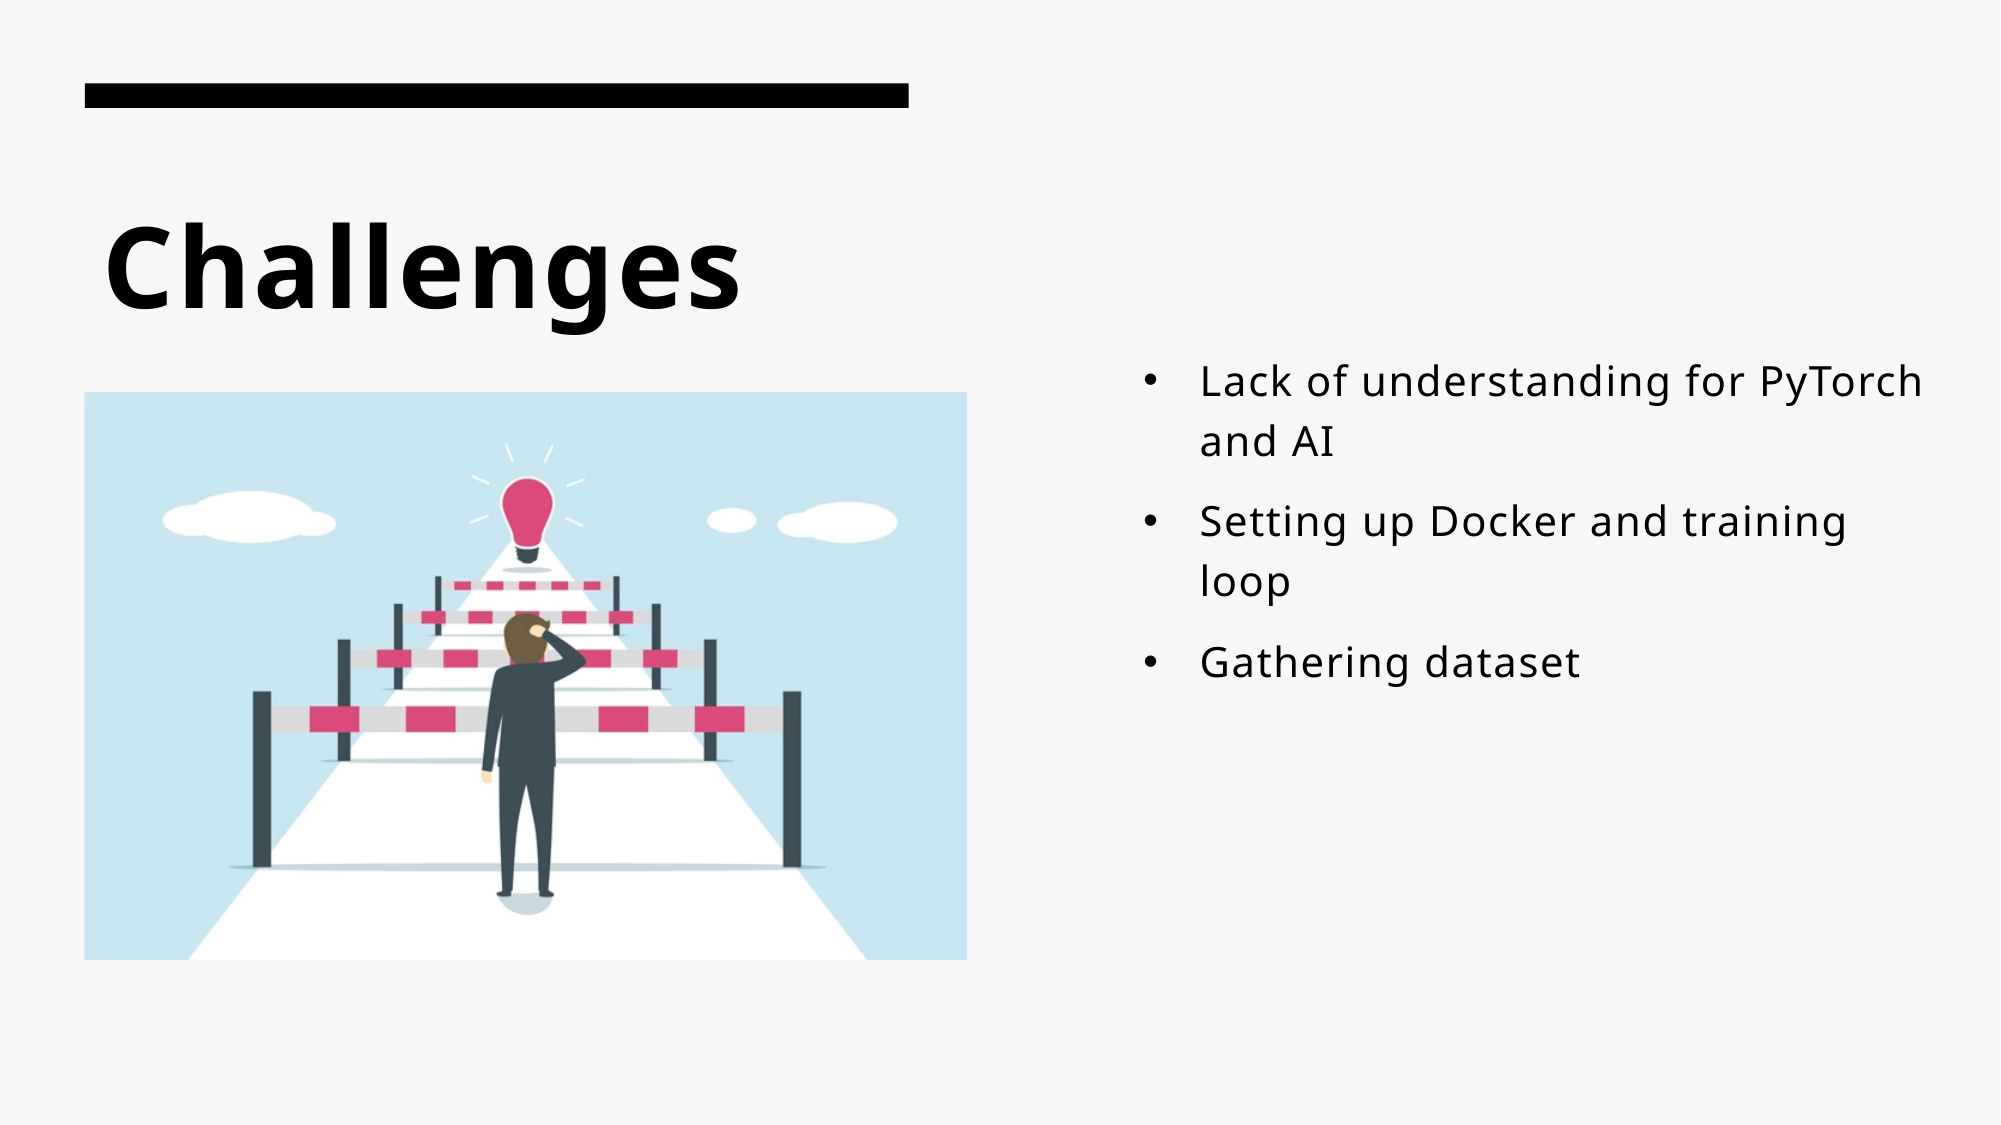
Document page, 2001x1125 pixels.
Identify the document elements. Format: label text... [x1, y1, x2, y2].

list Lack of understanding for PyTorch and AI Setting up Docker and training loop Gathering dataset [1125, 326, 1949, 965]
title Challenges [84, 160, 909, 392]
picture [84, 392, 967, 960]
